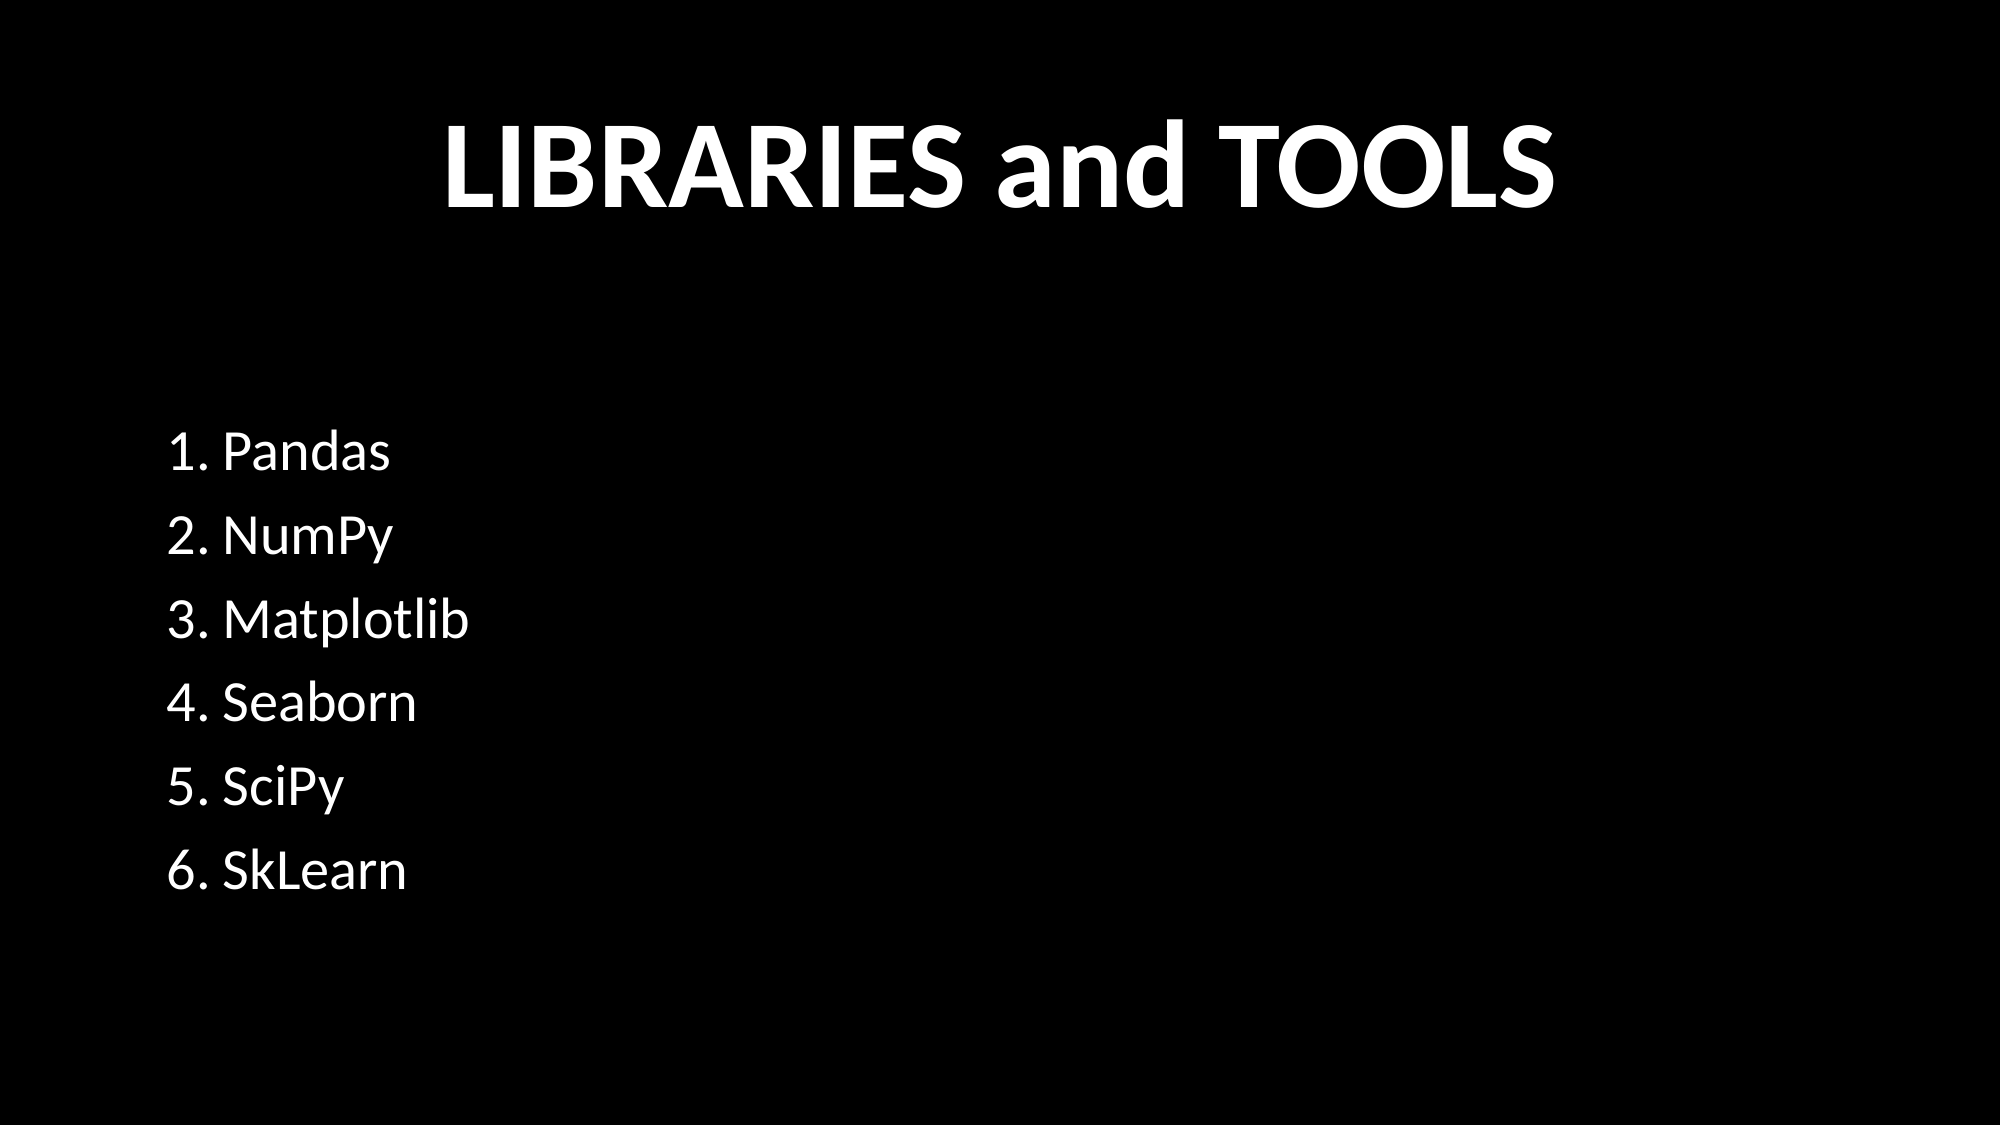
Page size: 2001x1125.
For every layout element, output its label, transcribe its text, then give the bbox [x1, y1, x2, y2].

subtitle Pandas NumPy Matplotlib Seaborn SciPy SkLearn [151, 347, 1863, 1011]
title LIBRARIES and TOOLS [249, 0, 1750, 347]
